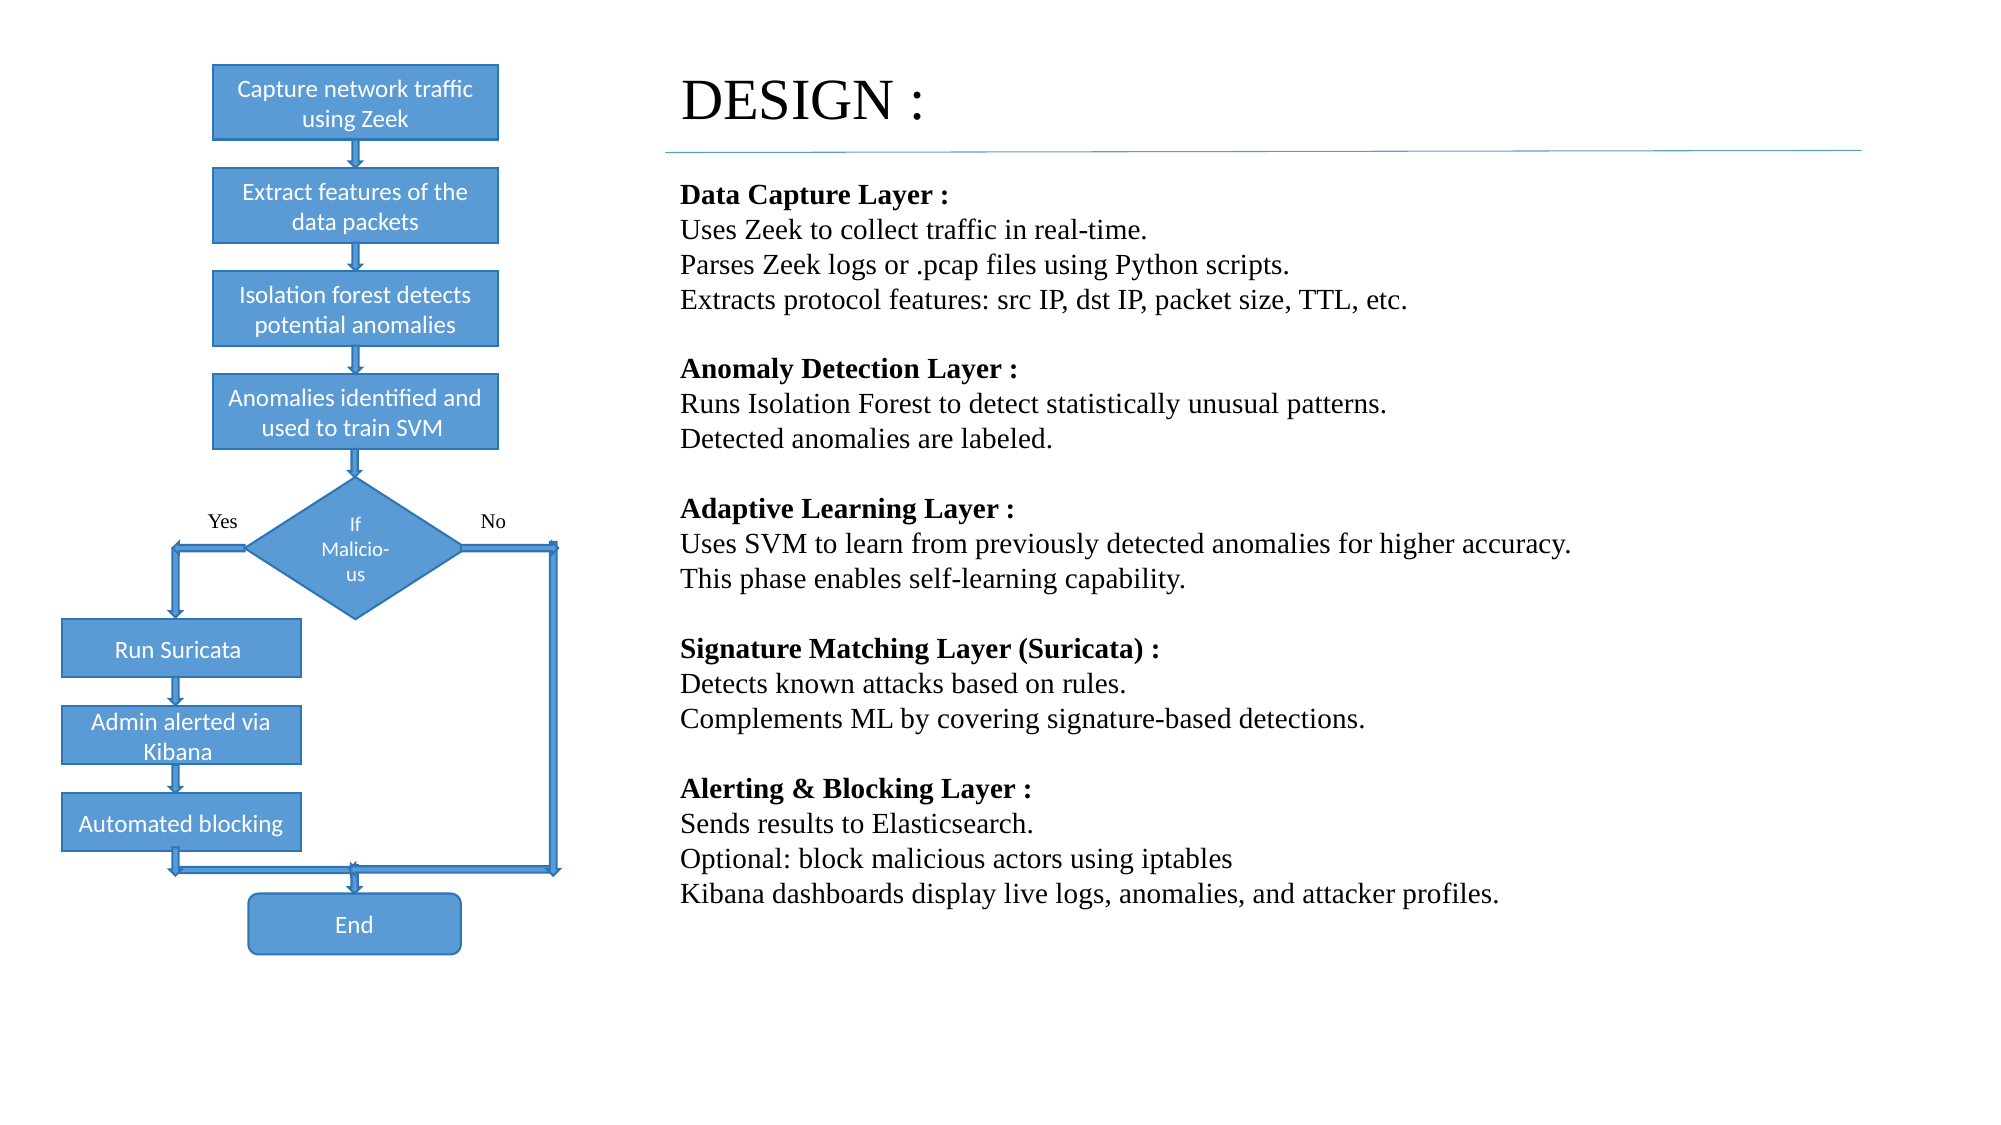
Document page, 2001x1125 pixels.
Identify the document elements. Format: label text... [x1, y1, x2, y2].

text_box Yes [192, 500, 274, 536]
text_box DESIGN : [666, 53, 1334, 139]
text_box End [247, 892, 462, 956]
text_box [346, 241, 365, 273]
text_box Run Suricata [61, 618, 302, 678]
text_box Capture network traffic using Zeek [212, 64, 499, 141]
text_box [544, 551, 563, 878]
text_box Extract features of the data packets [212, 167, 499, 244]
text_box Isolation forest detects potential anomalies [212, 270, 499, 347]
text_box [166, 675, 185, 707]
text_box [346, 138, 365, 170]
text_box [166, 763, 185, 795]
text_box [346, 344, 365, 376]
text_box Data Capture Layer : Uses Zeek to collect traffic in real-time. Parses Zeek logs or .pcap files using Python scripts. Extracts protocol features: src IP, dst IP, packet size, TTL, etc. Anomaly Detection Layer : Runs Isolation Forest to detect statistically unusual patterns. Detected anomalies are labeled. Adaptive Learning Layer : Uses SVM to learn from previously detected anomalies for higher accuracy. This phase enables self-learning capability. Signature Matching Layer (Suricata) : Detects known attacks based on rules. Complements ML by covering signature-based detections. Alerting & Blocking Layer : Sends results to Elasticsearch. Optional: block malicious actors using iptables Kibana dashboards display live logs, anomalies, and attacker profiles. [665, 167, 1974, 989]
text_box [171, 539, 246, 557]
text_box Automated blocking [61, 792, 302, 852]
text_box Anomalies identified and used to train SVM [212, 373, 499, 450]
text_box Admin alerted via Kibana [61, 705, 302, 765]
text_box [345, 873, 364, 895]
text_box [347, 860, 549, 879]
text_box No [465, 500, 547, 536]
text_box [166, 846, 185, 878]
text_box [179, 861, 353, 879]
text_box [166, 549, 185, 619]
text_box [345, 447, 364, 479]
text_box [459, 539, 560, 557]
text_box If Malicio-us [246, 477, 461, 621]
